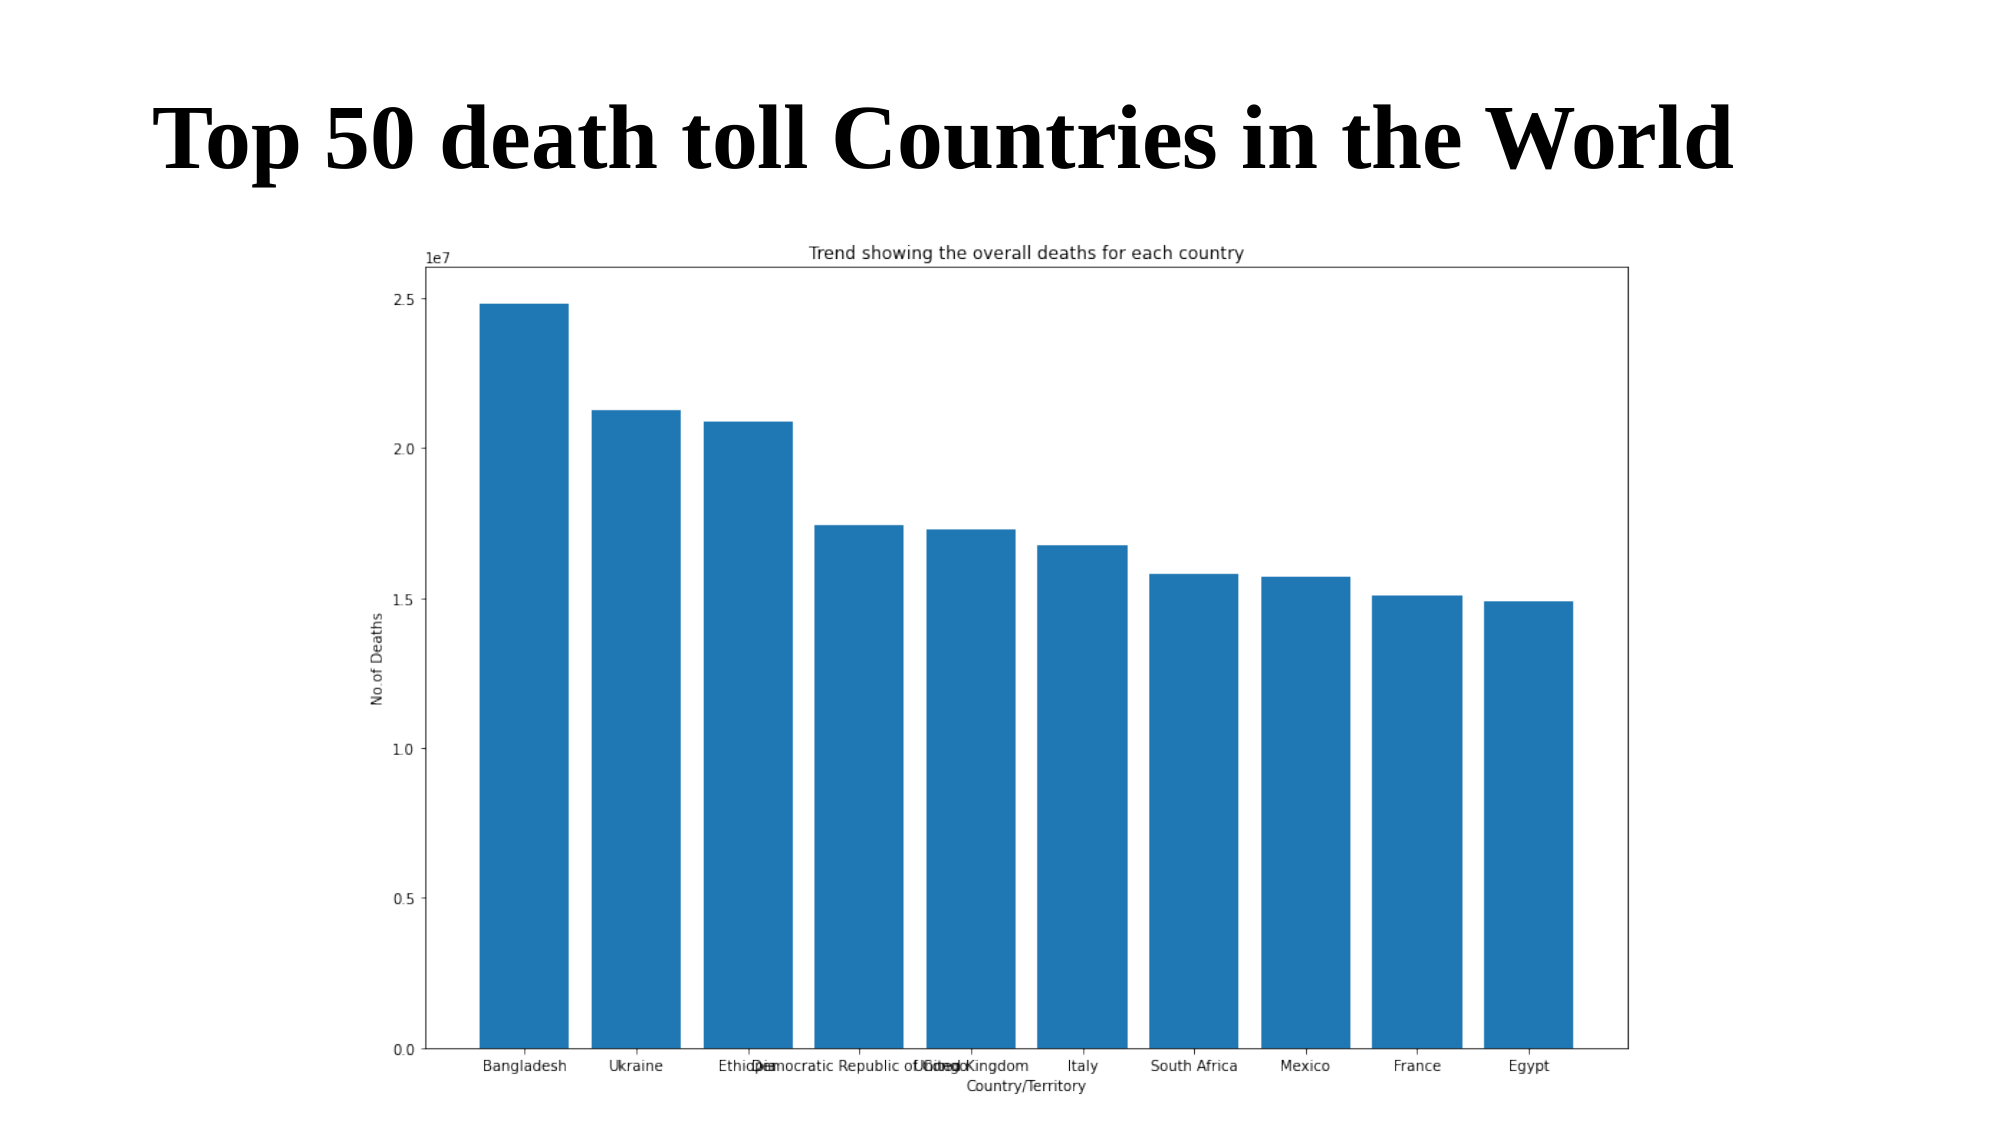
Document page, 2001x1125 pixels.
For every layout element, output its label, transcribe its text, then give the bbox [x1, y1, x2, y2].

title Top 50 death toll Countries in the World [137, 22, 1863, 256]
picture [362, 235, 1638, 1103]
